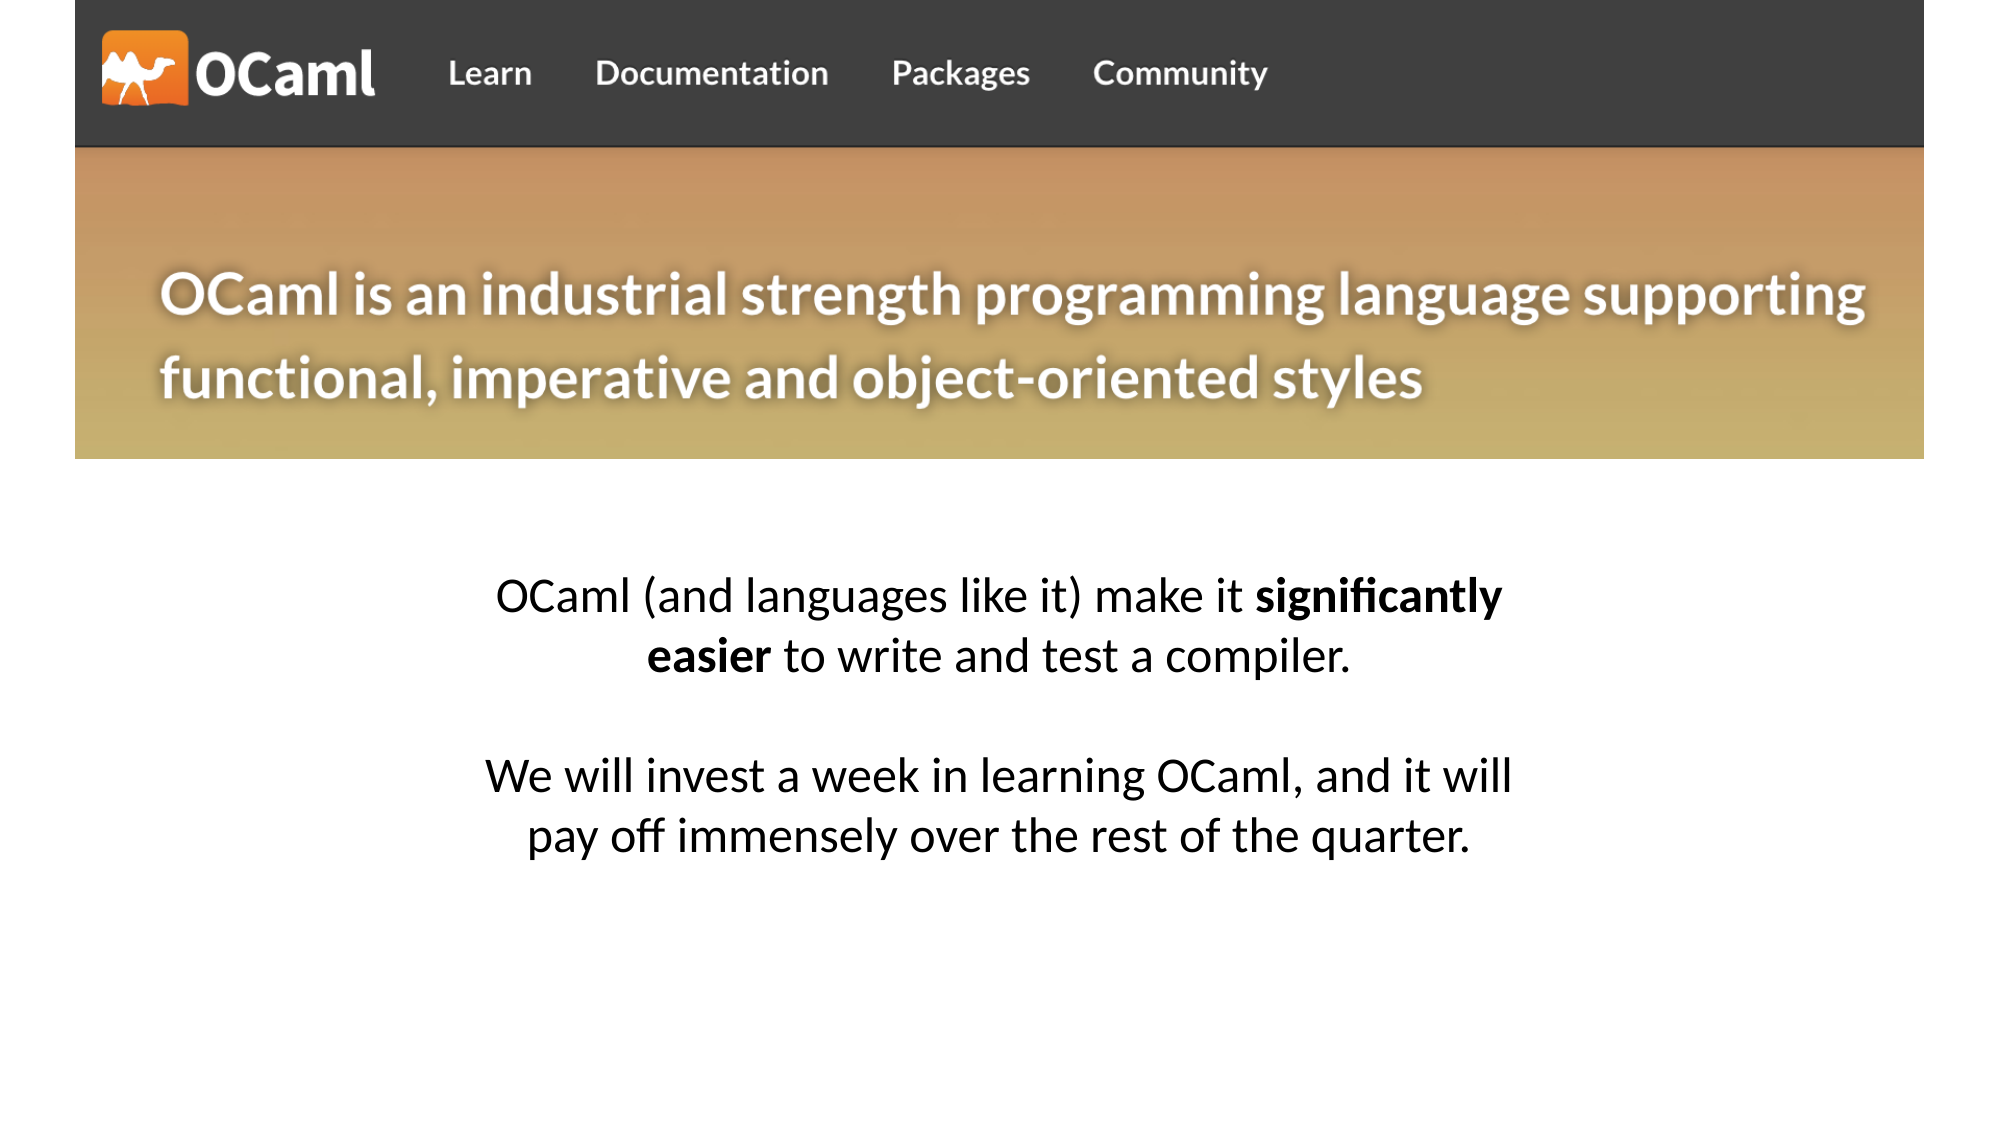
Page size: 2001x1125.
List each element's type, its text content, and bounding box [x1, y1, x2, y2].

text_box OCaml (and languages like it) make it significantly easier to write and test a compiler. We will invest a week in learning OCaml, and it will pay off immensely over the rest of the quarter. [444, 555, 1555, 870]
picture [75, 0, 1924, 459]
